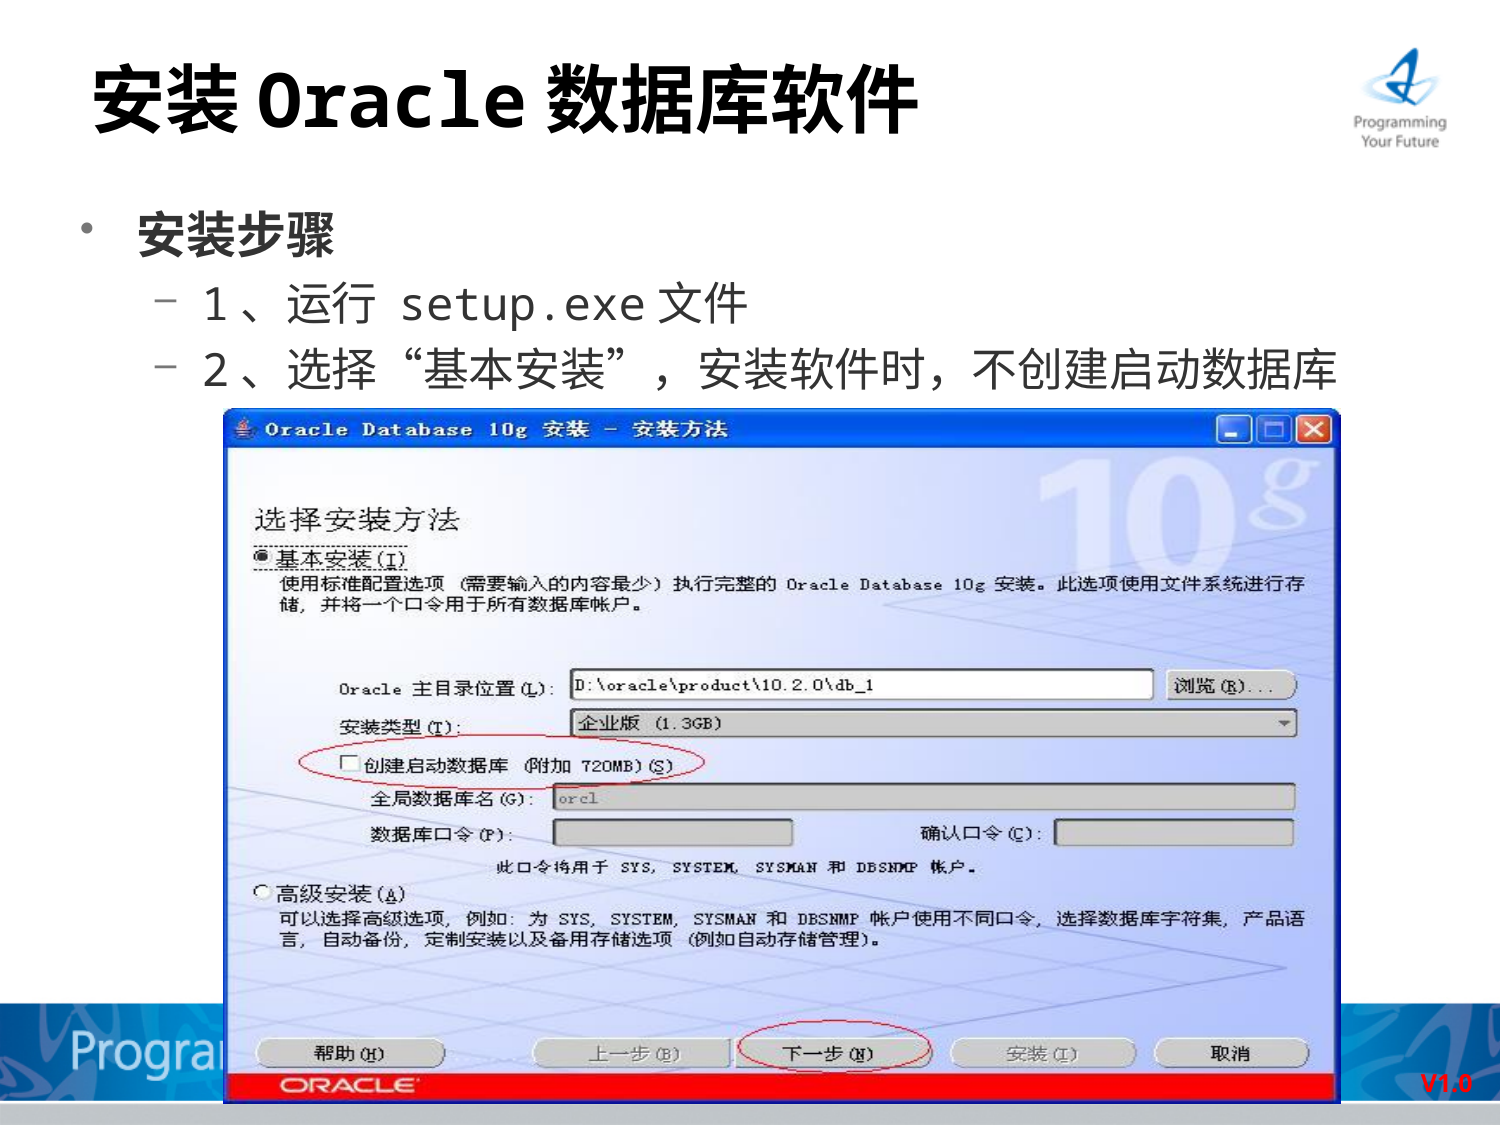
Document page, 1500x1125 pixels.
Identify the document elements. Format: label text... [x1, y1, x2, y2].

picture [1340, 42, 1461, 157]
text_box 安装步骤 1、运行 setup.exe文件 2、选择“基本安装”，安装软件时，不创建启动数据库 [64, 184, 1402, 1000]
title 安装Oracle数据库软件 [74, 44, 1271, 162]
picture [0, 408, 1500, 1125]
